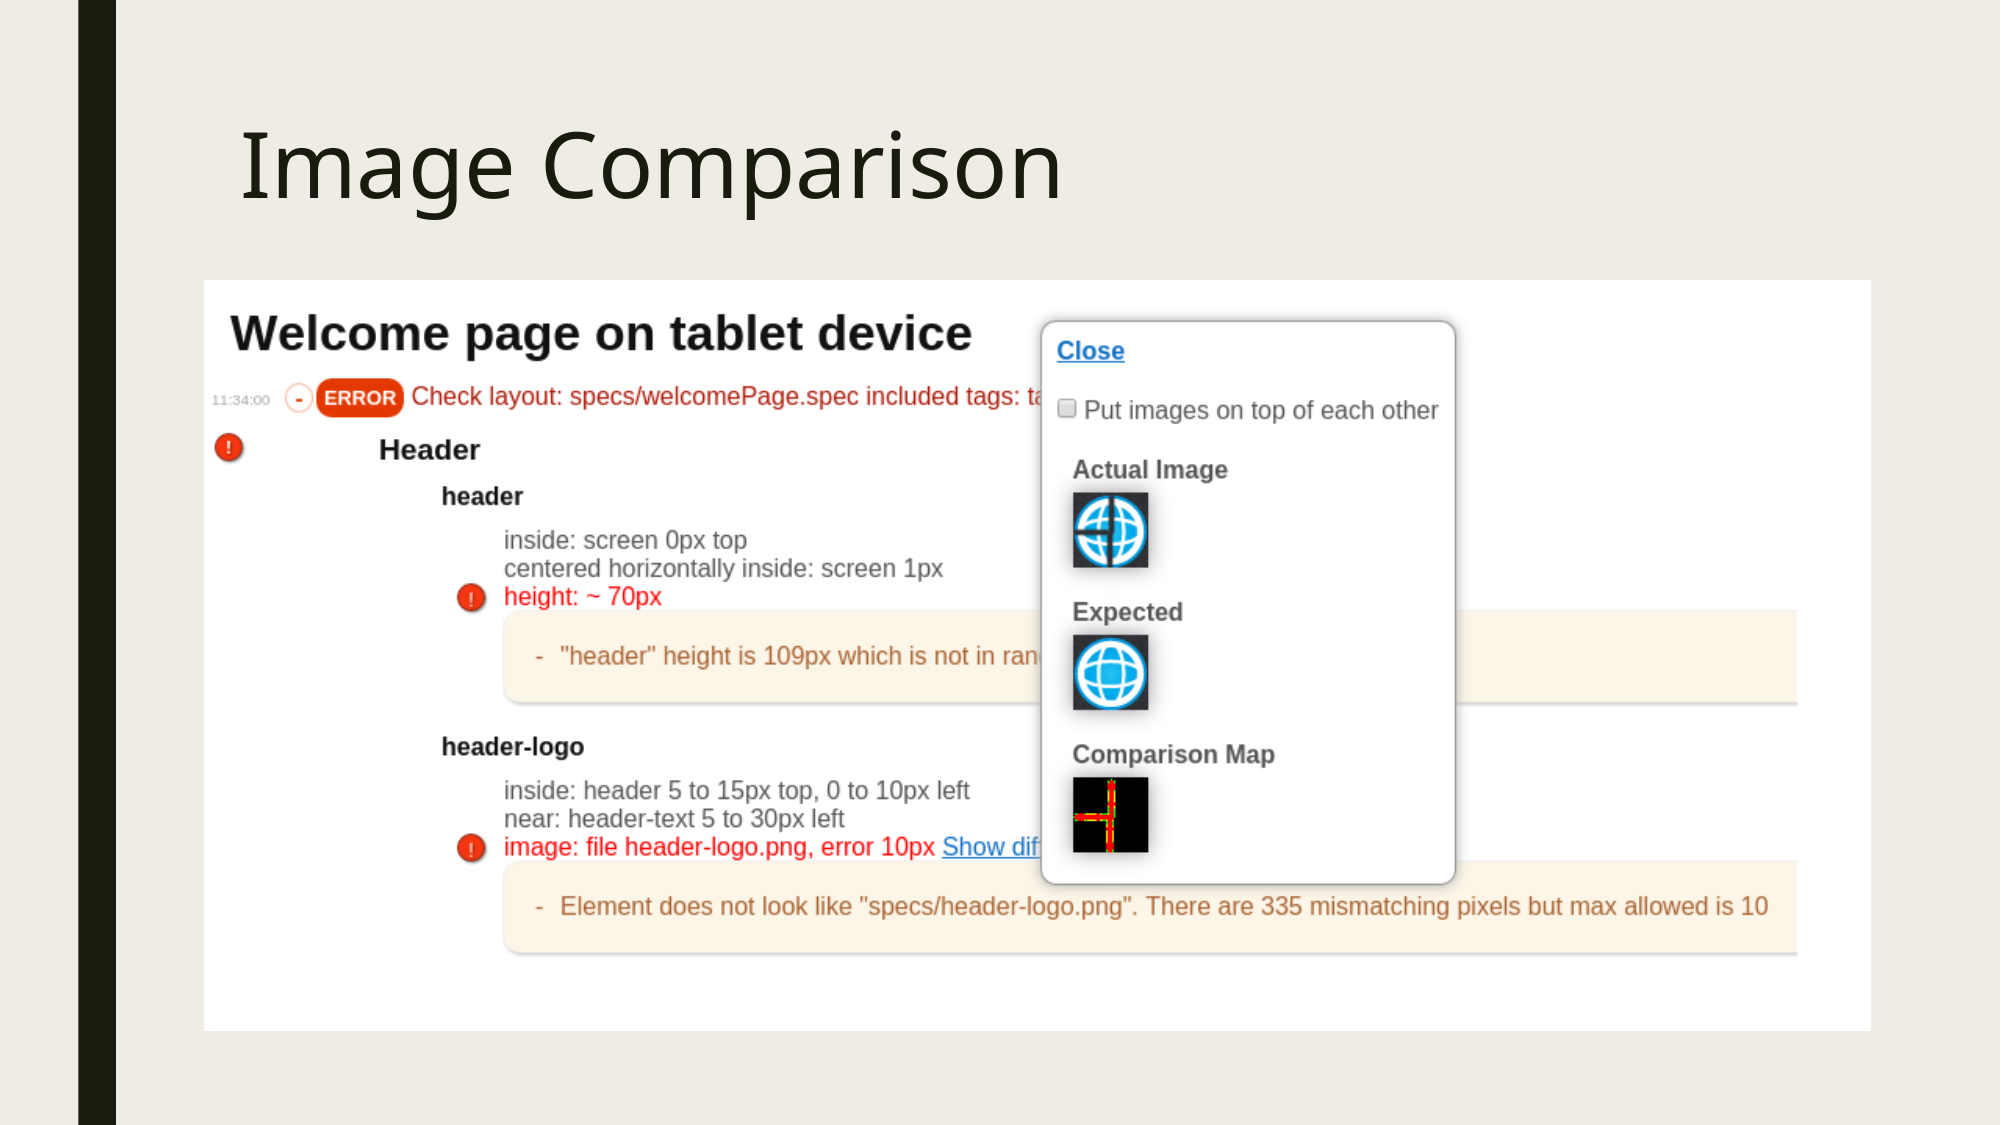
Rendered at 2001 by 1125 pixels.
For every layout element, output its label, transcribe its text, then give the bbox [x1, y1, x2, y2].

title Image Comparison [225, 112, 1800, 280]
picture [204, 280, 1871, 1031]
